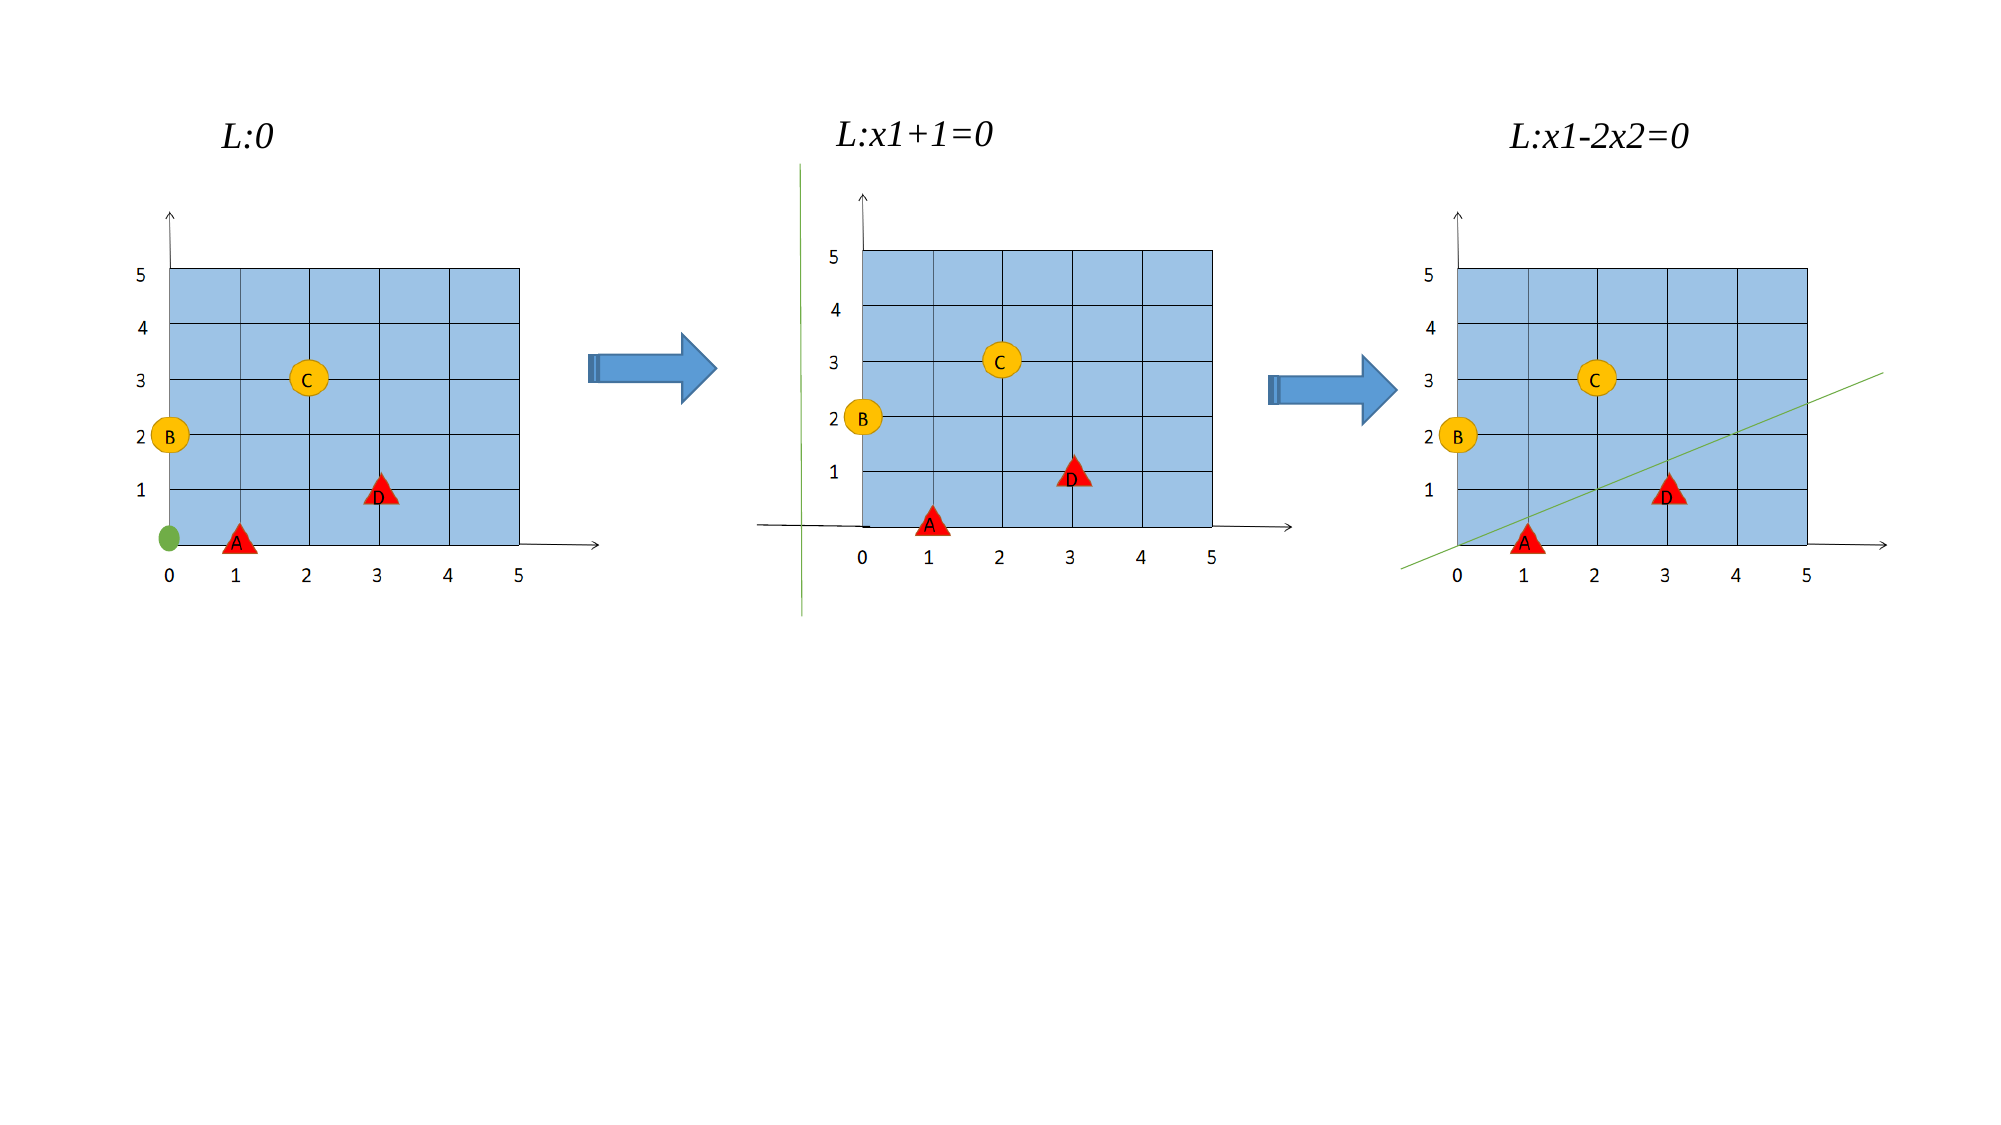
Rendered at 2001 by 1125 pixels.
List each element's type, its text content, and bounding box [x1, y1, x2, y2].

picture [108, 161, 645, 612]
text_box L:x1+1=0 [821, 101, 1070, 143]
text_box L:0 [206, 103, 455, 161]
text_box L:x1-2x2=0 [1495, 103, 1743, 161]
picture [1396, 161, 1933, 612]
text_box [645, 331, 718, 405]
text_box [1400, 372, 1884, 570]
picture [801, 143, 1338, 594]
text_box [1338, 353, 1396, 427]
